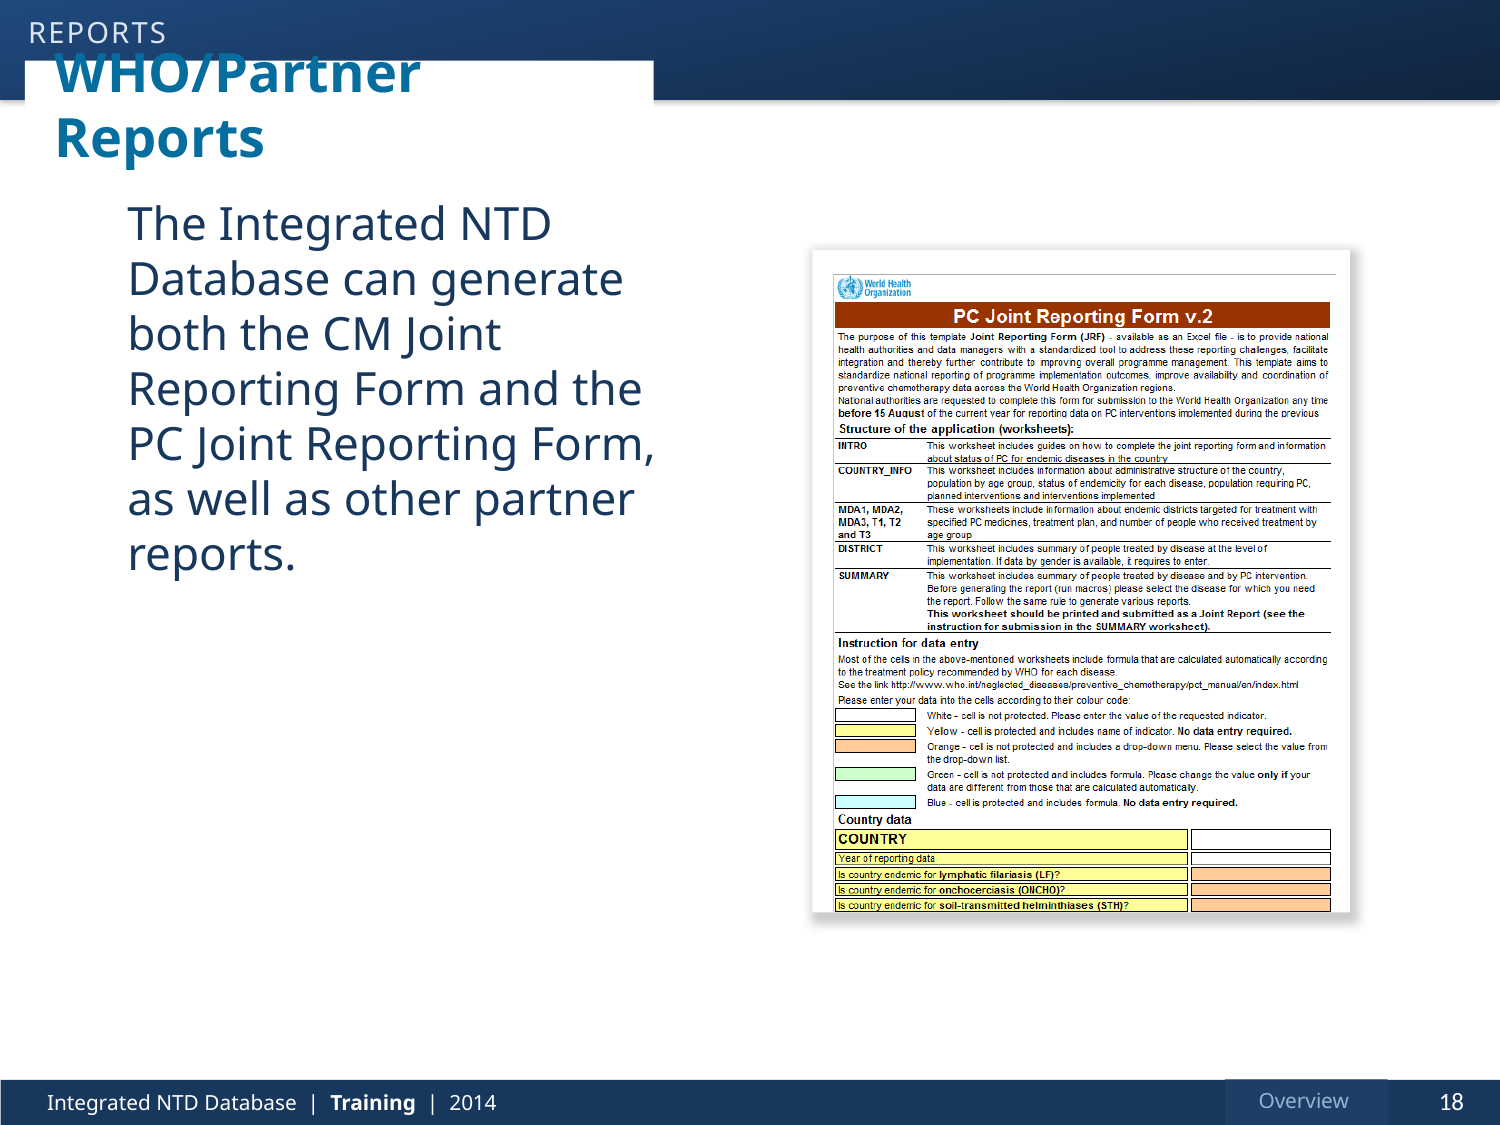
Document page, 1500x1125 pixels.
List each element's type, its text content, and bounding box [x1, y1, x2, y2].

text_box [812, 249, 1351, 913]
title WHO/Partner Reports [24, 60, 654, 146]
list reports [28, 6, 313, 58]
list The Integrated NTD Database can generate both the CM Joint Reporting Form and the PC Joint Reporting Form, as well as other partner reports. [112, 187, 725, 930]
